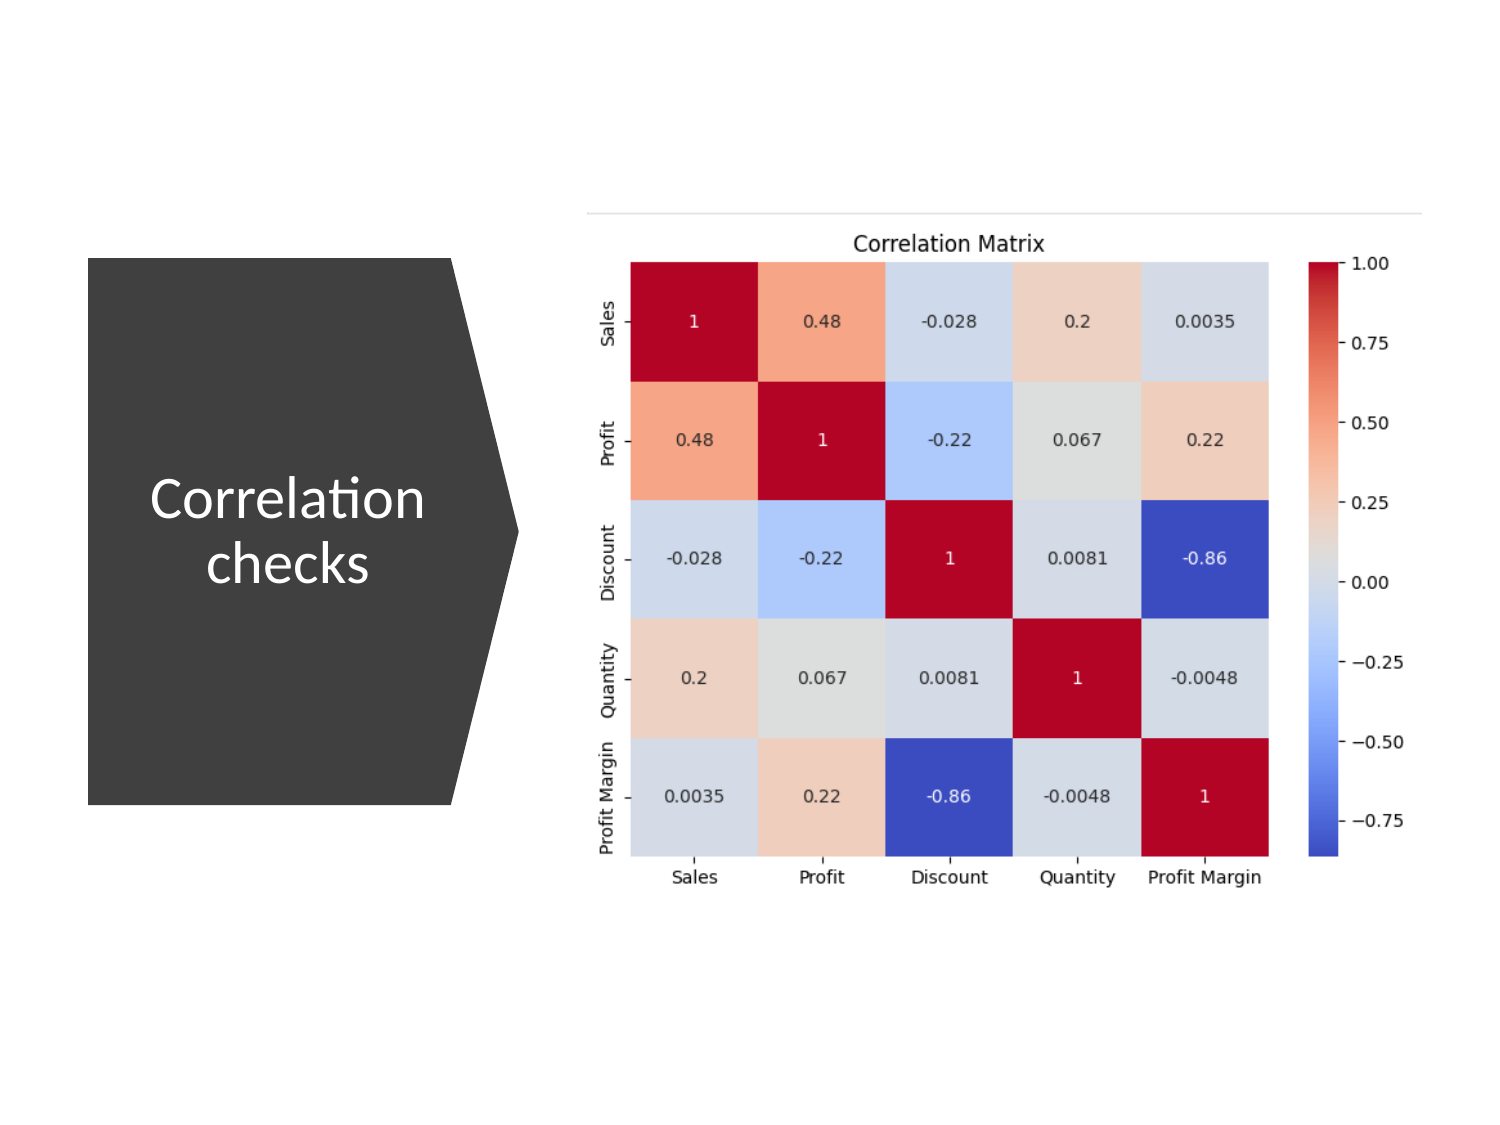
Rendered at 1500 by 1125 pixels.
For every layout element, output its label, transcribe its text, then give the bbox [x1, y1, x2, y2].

text_box [86, 256, 521, 808]
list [587, 212, 1423, 912]
title Correlation checks [126, 322, 450, 741]
